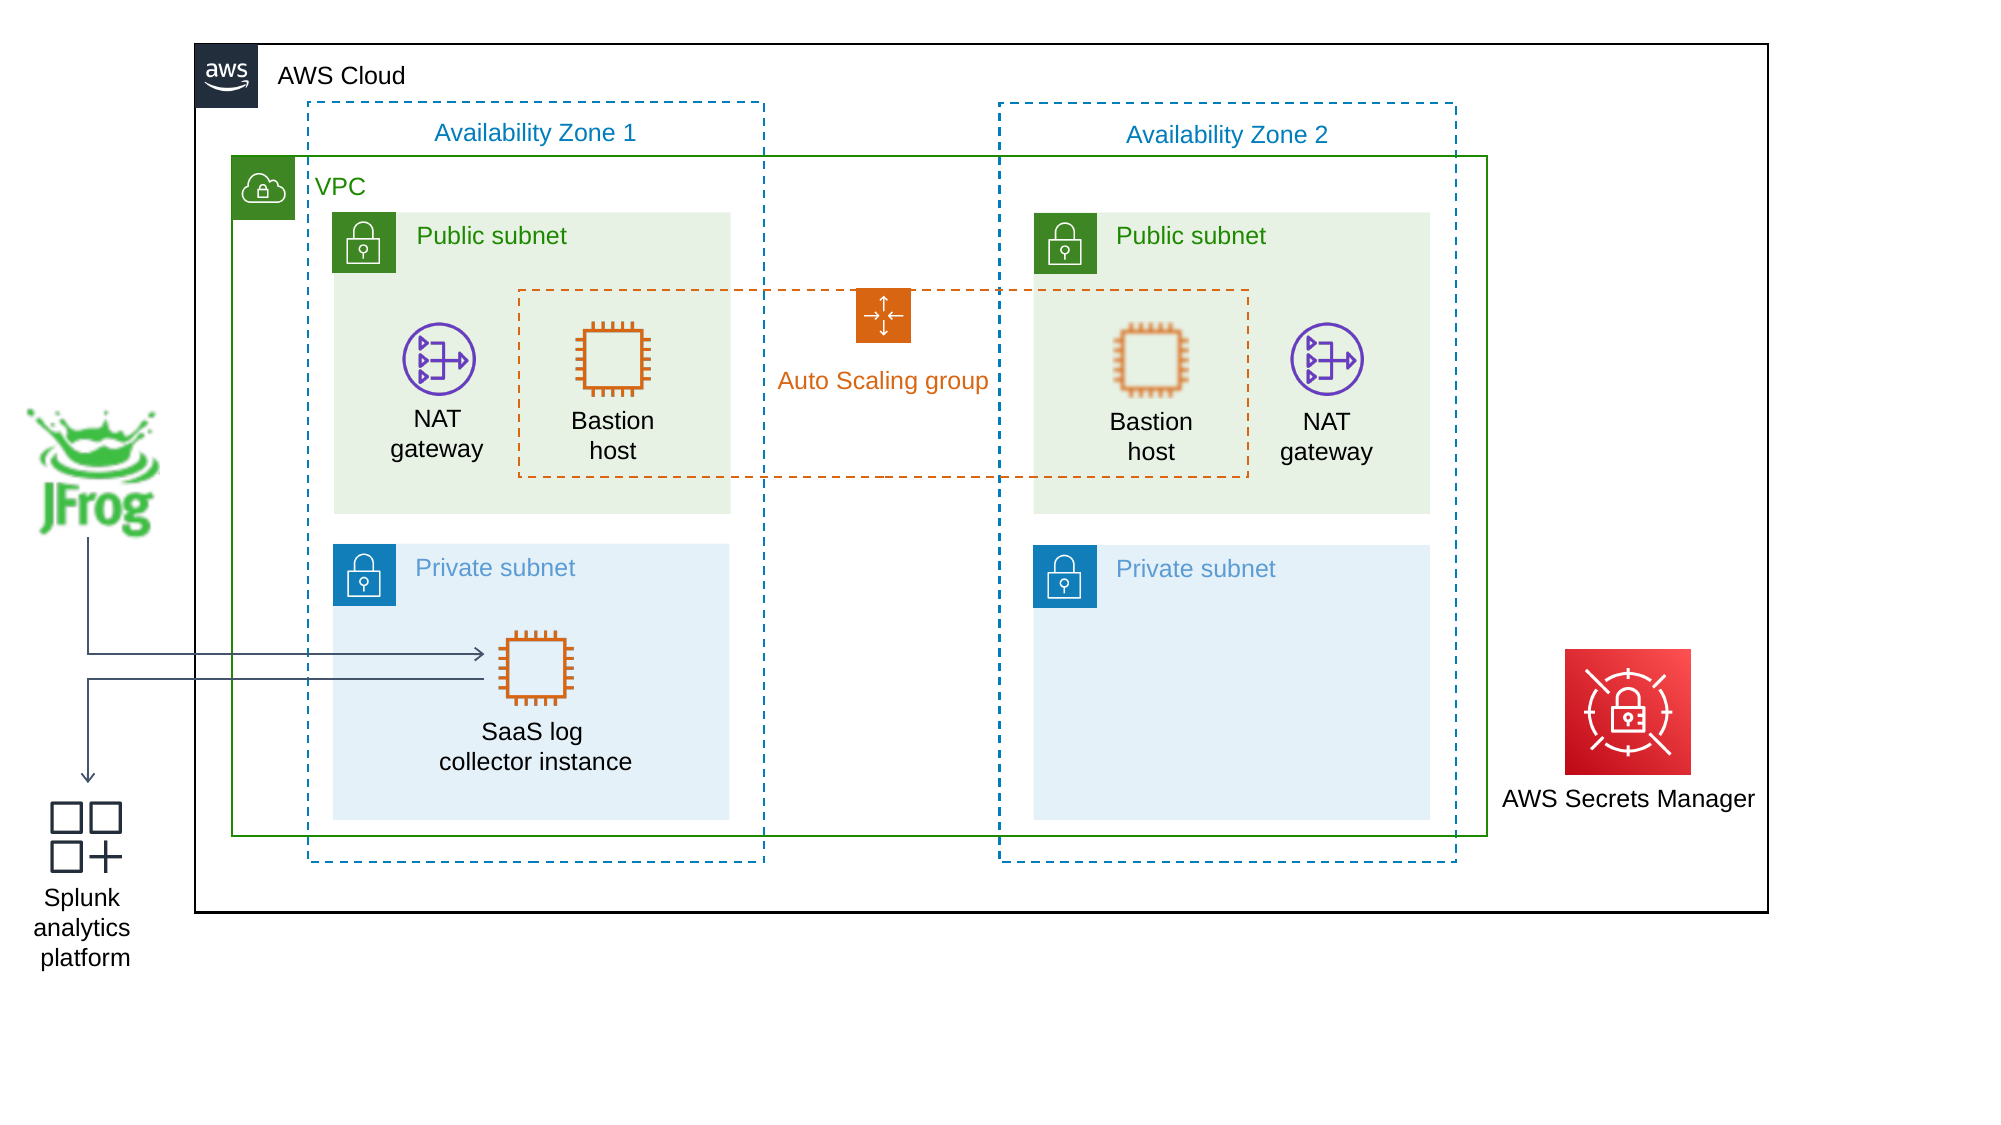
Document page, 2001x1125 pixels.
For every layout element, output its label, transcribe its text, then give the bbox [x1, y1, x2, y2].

text_box AWS Cloud [194, 746, 1769, 914]
picture [195, 44, 258, 108]
picture [1565, 649, 1691, 776]
text_box [80, 678, 232, 784]
picture [47, 798, 125, 876]
text_box Splunk analytics platform [0, 874, 204, 979]
text_box AWS Cloud [194, 43, 1769, 774]
text_box AWS Secrets Manager [1488, 774, 1817, 820]
text_box [87, 544, 232, 655]
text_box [232, 155, 1488, 836]
picture [11, 379, 160, 544]
